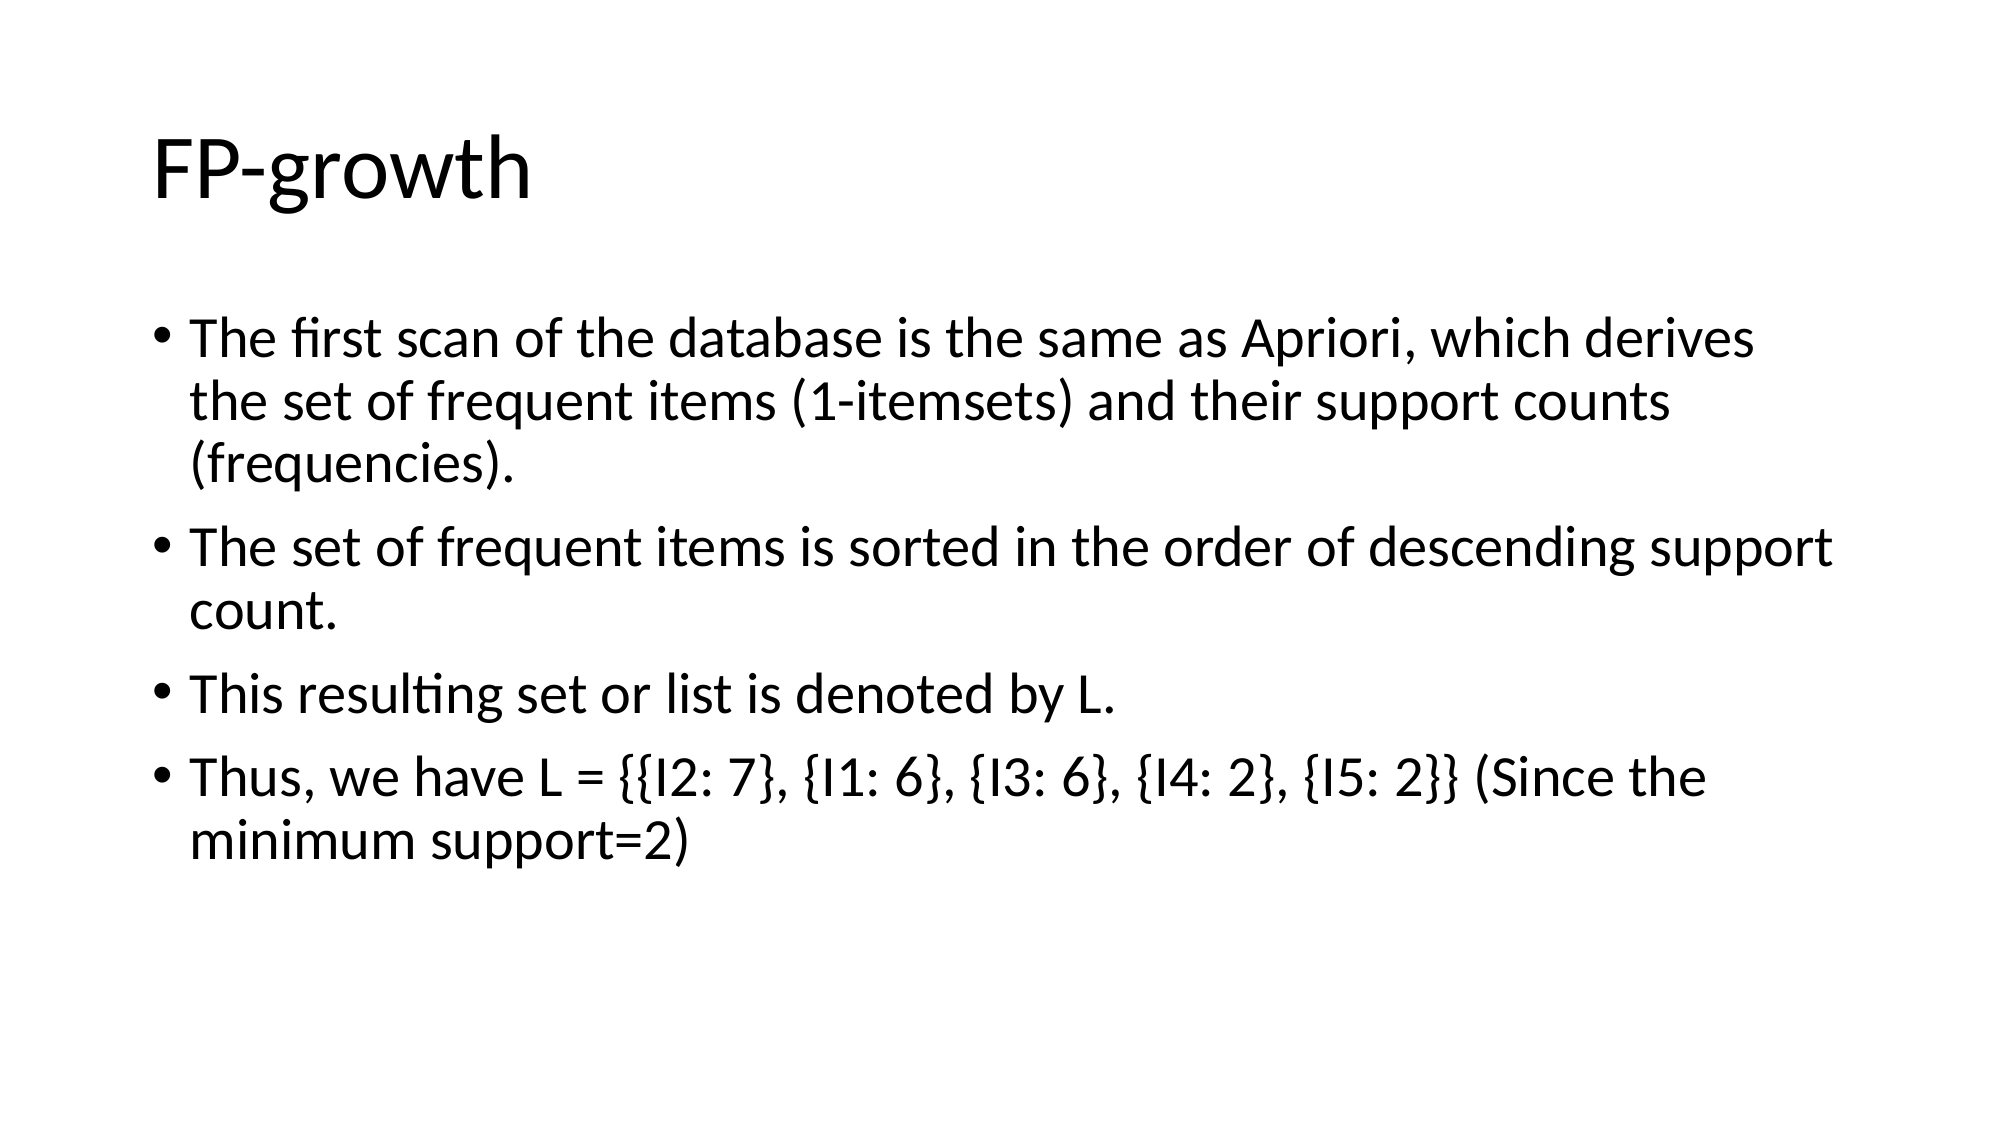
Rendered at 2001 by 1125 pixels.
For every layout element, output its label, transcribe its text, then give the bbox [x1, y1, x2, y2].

list The first scan of the database is the same as Apriori, which derives the set of frequent items (1-itemsets) and their support counts (frequencies). The set of frequent items is sorted in the order of descending support count. This resulting set or list is denoted by L. Thus, we have L = {{I2: 7}, {I1: 6}, {I3: 6}, {I4: 2}, {I5: 2}} (Since the minimum support=2) [137, 299, 1863, 1014]
title FP-growth [137, 59, 1863, 278]
